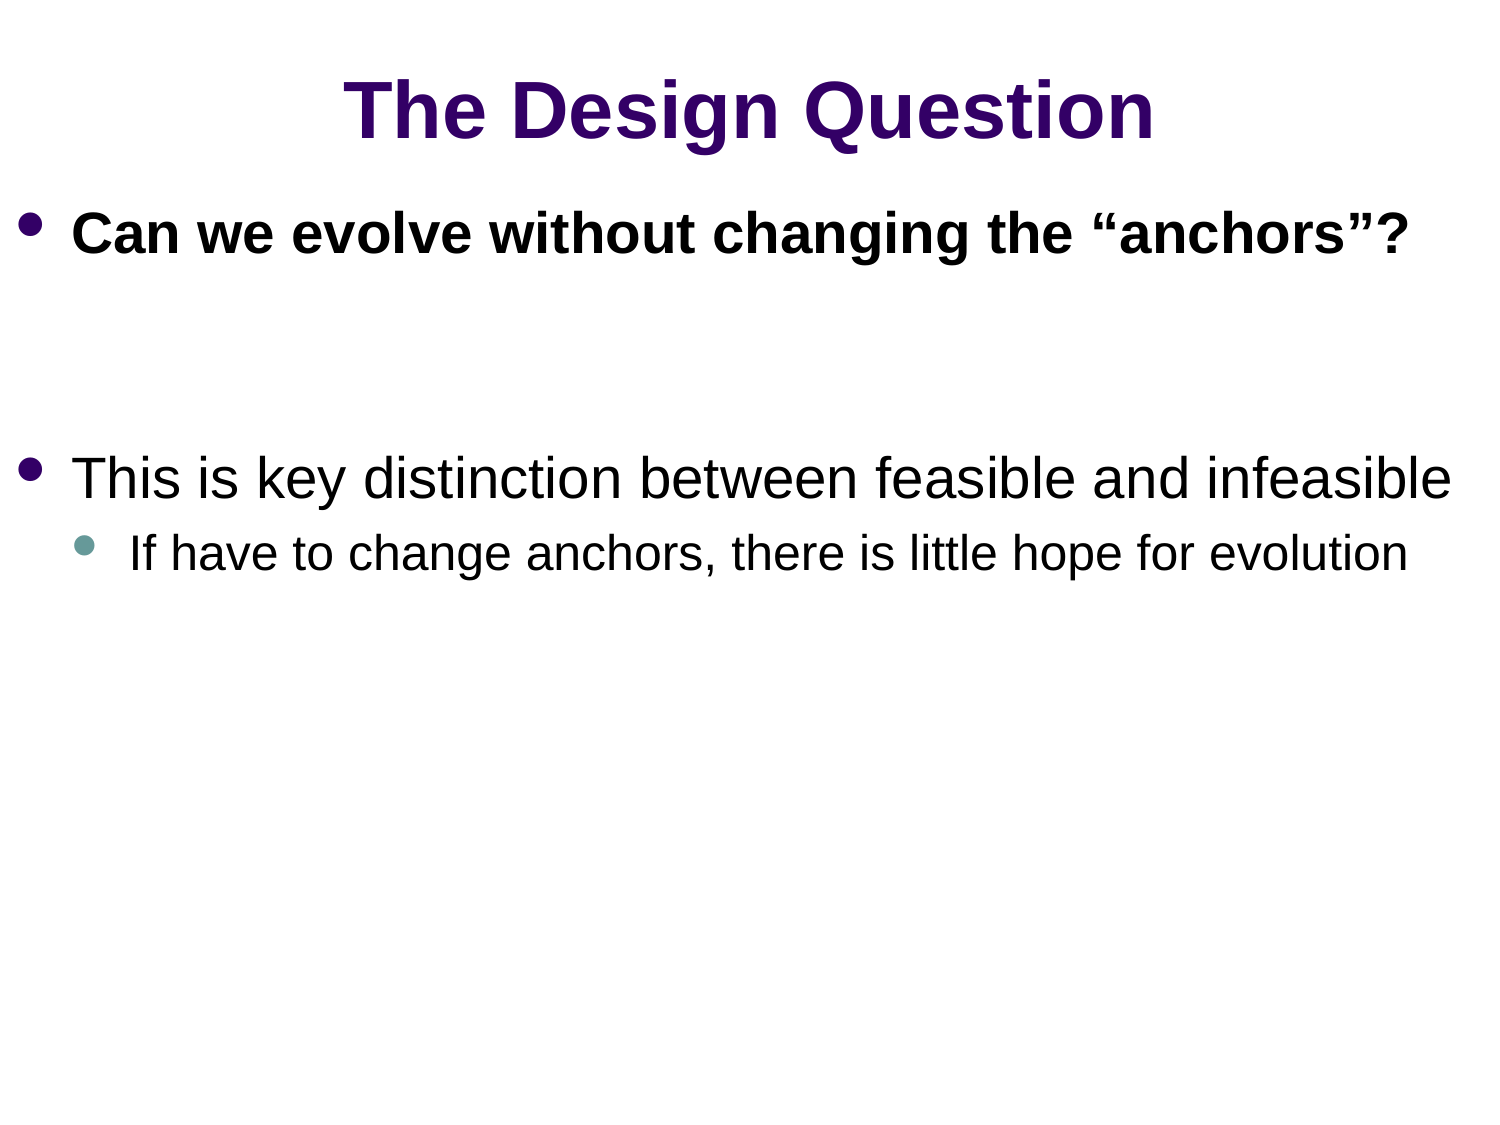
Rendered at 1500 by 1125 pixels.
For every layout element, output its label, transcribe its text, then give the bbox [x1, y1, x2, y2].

list Can we evolve without changing the “anchors”? This is key distinction between feasible and infeasible If have to change anchors, there is little hope for evolution [0, 187, 1500, 1086]
title The Design Question [0, 20, 1500, 163]
